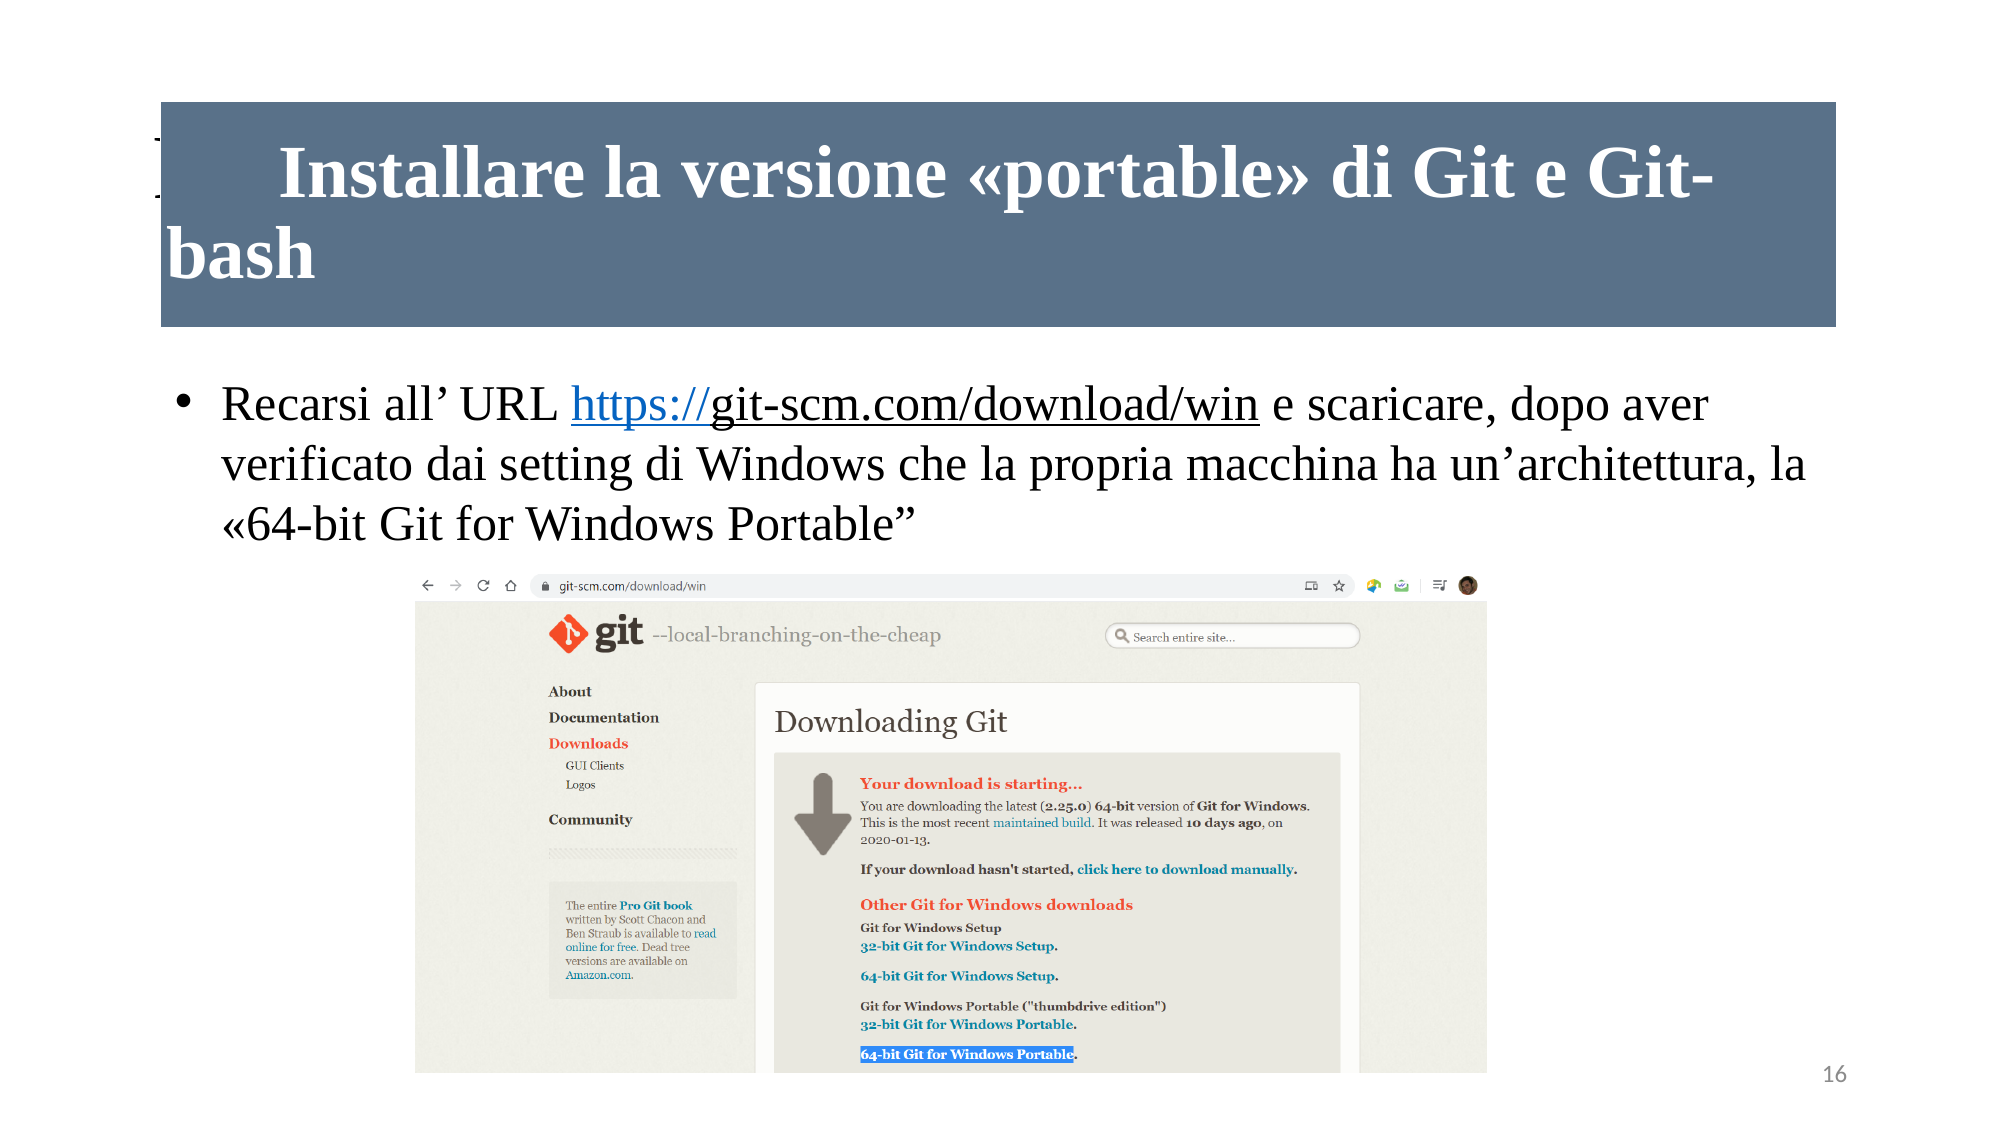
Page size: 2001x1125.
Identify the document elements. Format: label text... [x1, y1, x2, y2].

text_box Recarsi all’ URL https://git-scm.com/download/win e scaricare, dopo aver verificato dai setting di Windows che la propria macchina ha un’architettura, la «64-bit Git for Windows Portable” [160, 363, 1837, 558]
text_box Installare la versione «portable» di Git e Git-bash [160, 100, 1837, 328]
picture [415, 574, 1487, 1073]
slide_number 16 [1412, 1042, 1863, 1103]
title Processi Stocastici [137, 59, 1863, 278]
